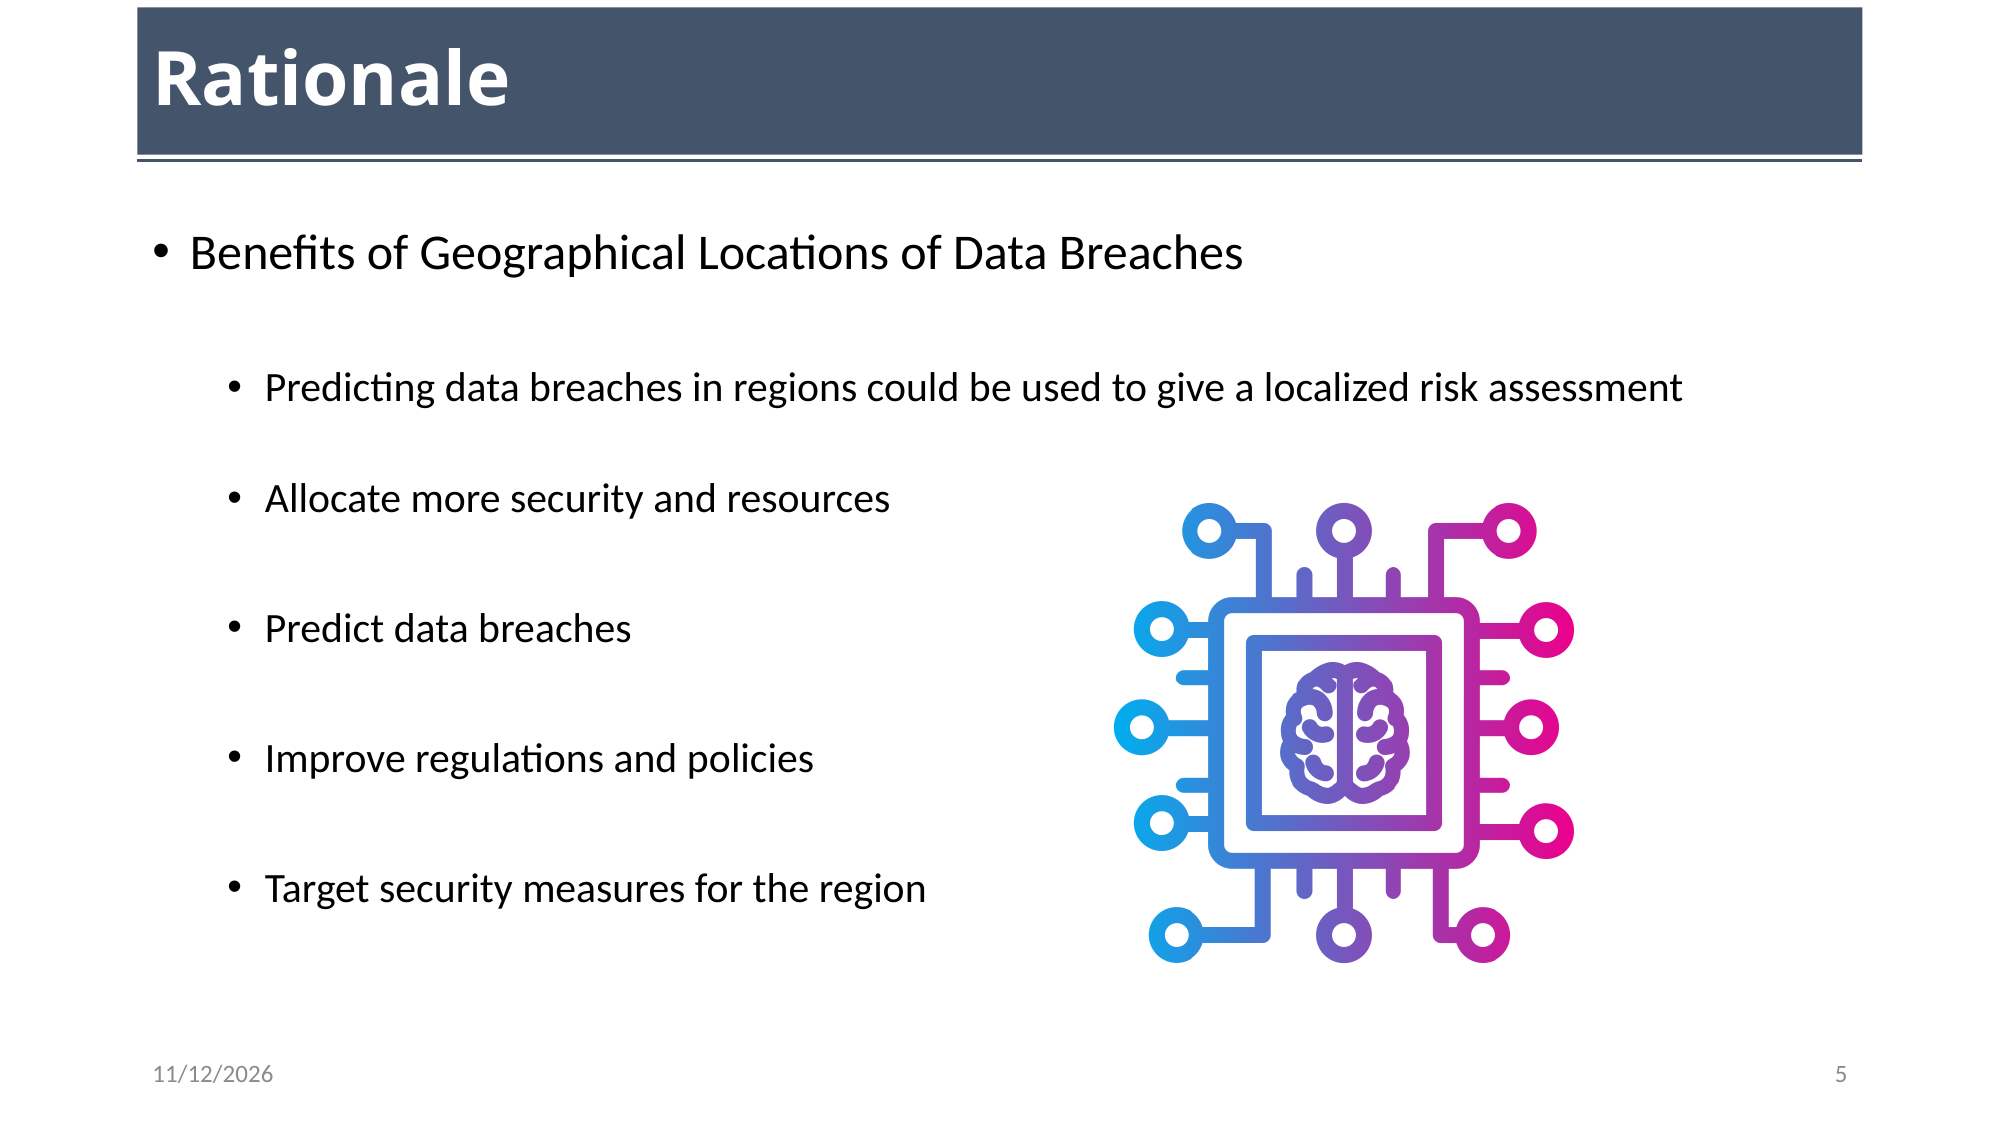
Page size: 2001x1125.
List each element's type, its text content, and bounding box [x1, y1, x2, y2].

list Benefits of Geographical Locations of Data Breaches Predicting data breaches in regions could be used to give a localized risk assessment Allocate more security and resources Predict data breaches Improve regulations and policies Target security measures for the region [137, 219, 1863, 1014]
title Rationale [137, 7, 1863, 155]
picture [1090, 479, 1597, 986]
slide_number 5 [1412, 1042, 1863, 1103]
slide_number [137, 1042, 588, 1103]
